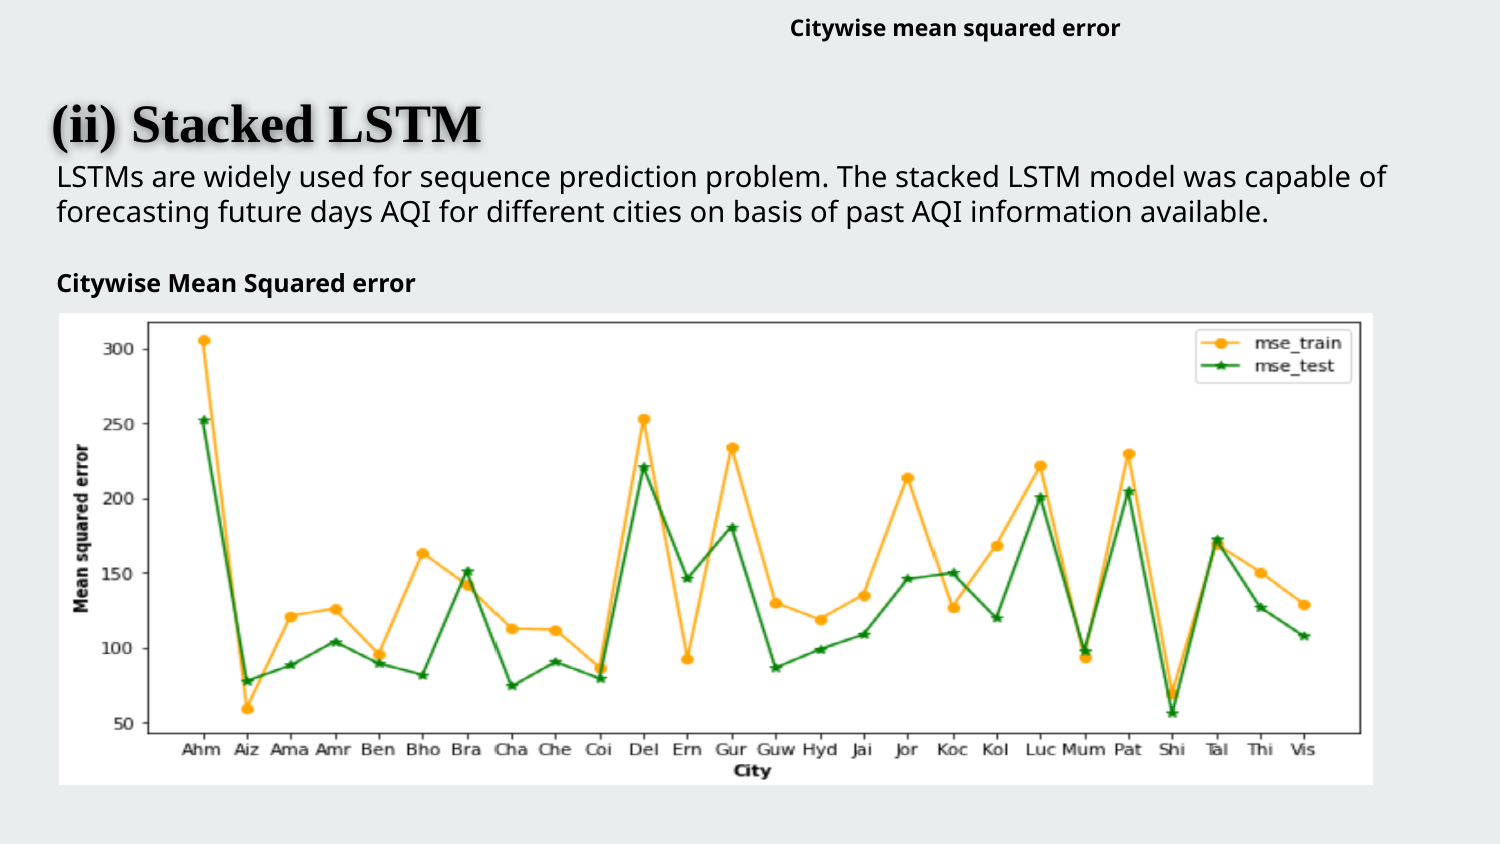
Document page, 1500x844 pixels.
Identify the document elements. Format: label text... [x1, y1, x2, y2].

text_box LSTMs are widely used for sequence prediction problem. The stacked LSTM model was capable of forecasting future days AQI for different cities on basis of past AQI information available. Citywise Mean Squared error [41, 143, 1446, 349]
picture [59, 313, 1373, 785]
text_box (ii) Stacked LSTM [36, 40, 1445, 168]
text_box Citywise mean squared error [774, 0, 1463, 56]
